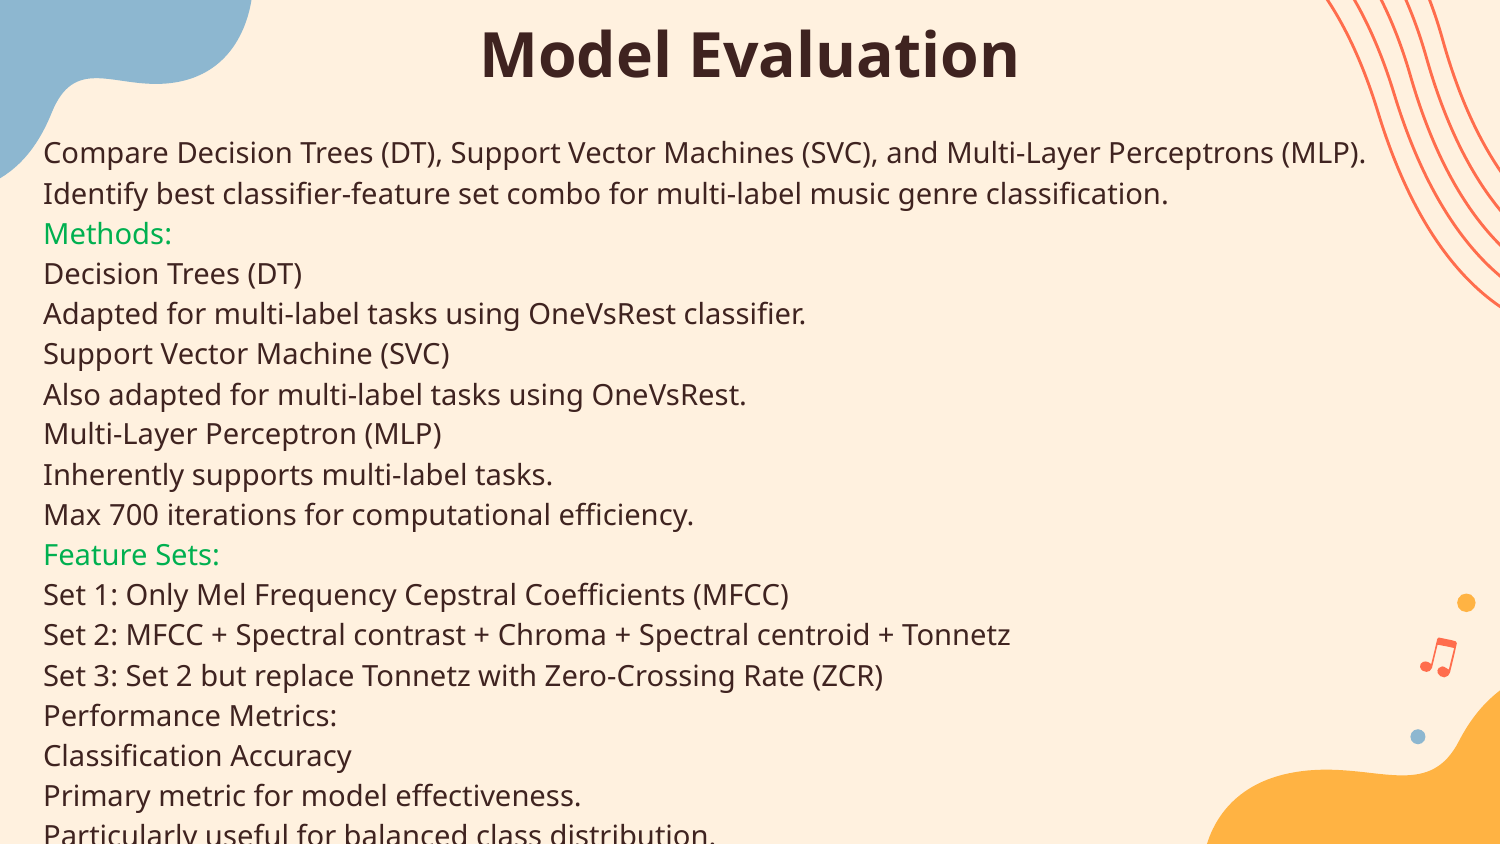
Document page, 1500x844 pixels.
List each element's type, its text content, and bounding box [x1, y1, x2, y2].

title Model Evaluation [118, 0, 1382, 94]
subtitle Compare Decision Trees (DT), Support Vector Machines (SVC), and Multi-Layer Perceptrons (MLP). Identify best classifier-feature set combo for multi-label music genre classification. Methods: Decision Trees (DT) Adapted for multi-label tasks using OneVsRest classifier. Support Vector Machine (SVC) Also adapted for multi-label tasks using OneVsRest. Multi-Layer Perceptron (MLP) Inherently supports multi-label tasks. Max 700 iterations for computational efficiency. Feature Sets: Set 1: Only Mel Frequency Cepstral Coefficients (MFCC) Set 2: MFCC + Spectral contrast + Chroma + Spectral centroid + Tonnetz Set 3: Set 2 but replace Tonnetz with Zero-Crossing Rate (ZCR) Performance Metrics: Classification Accuracy Primary metric for model effectiveness. Particularly useful for balanced class distribution. [28, 114, 1472, 827]
